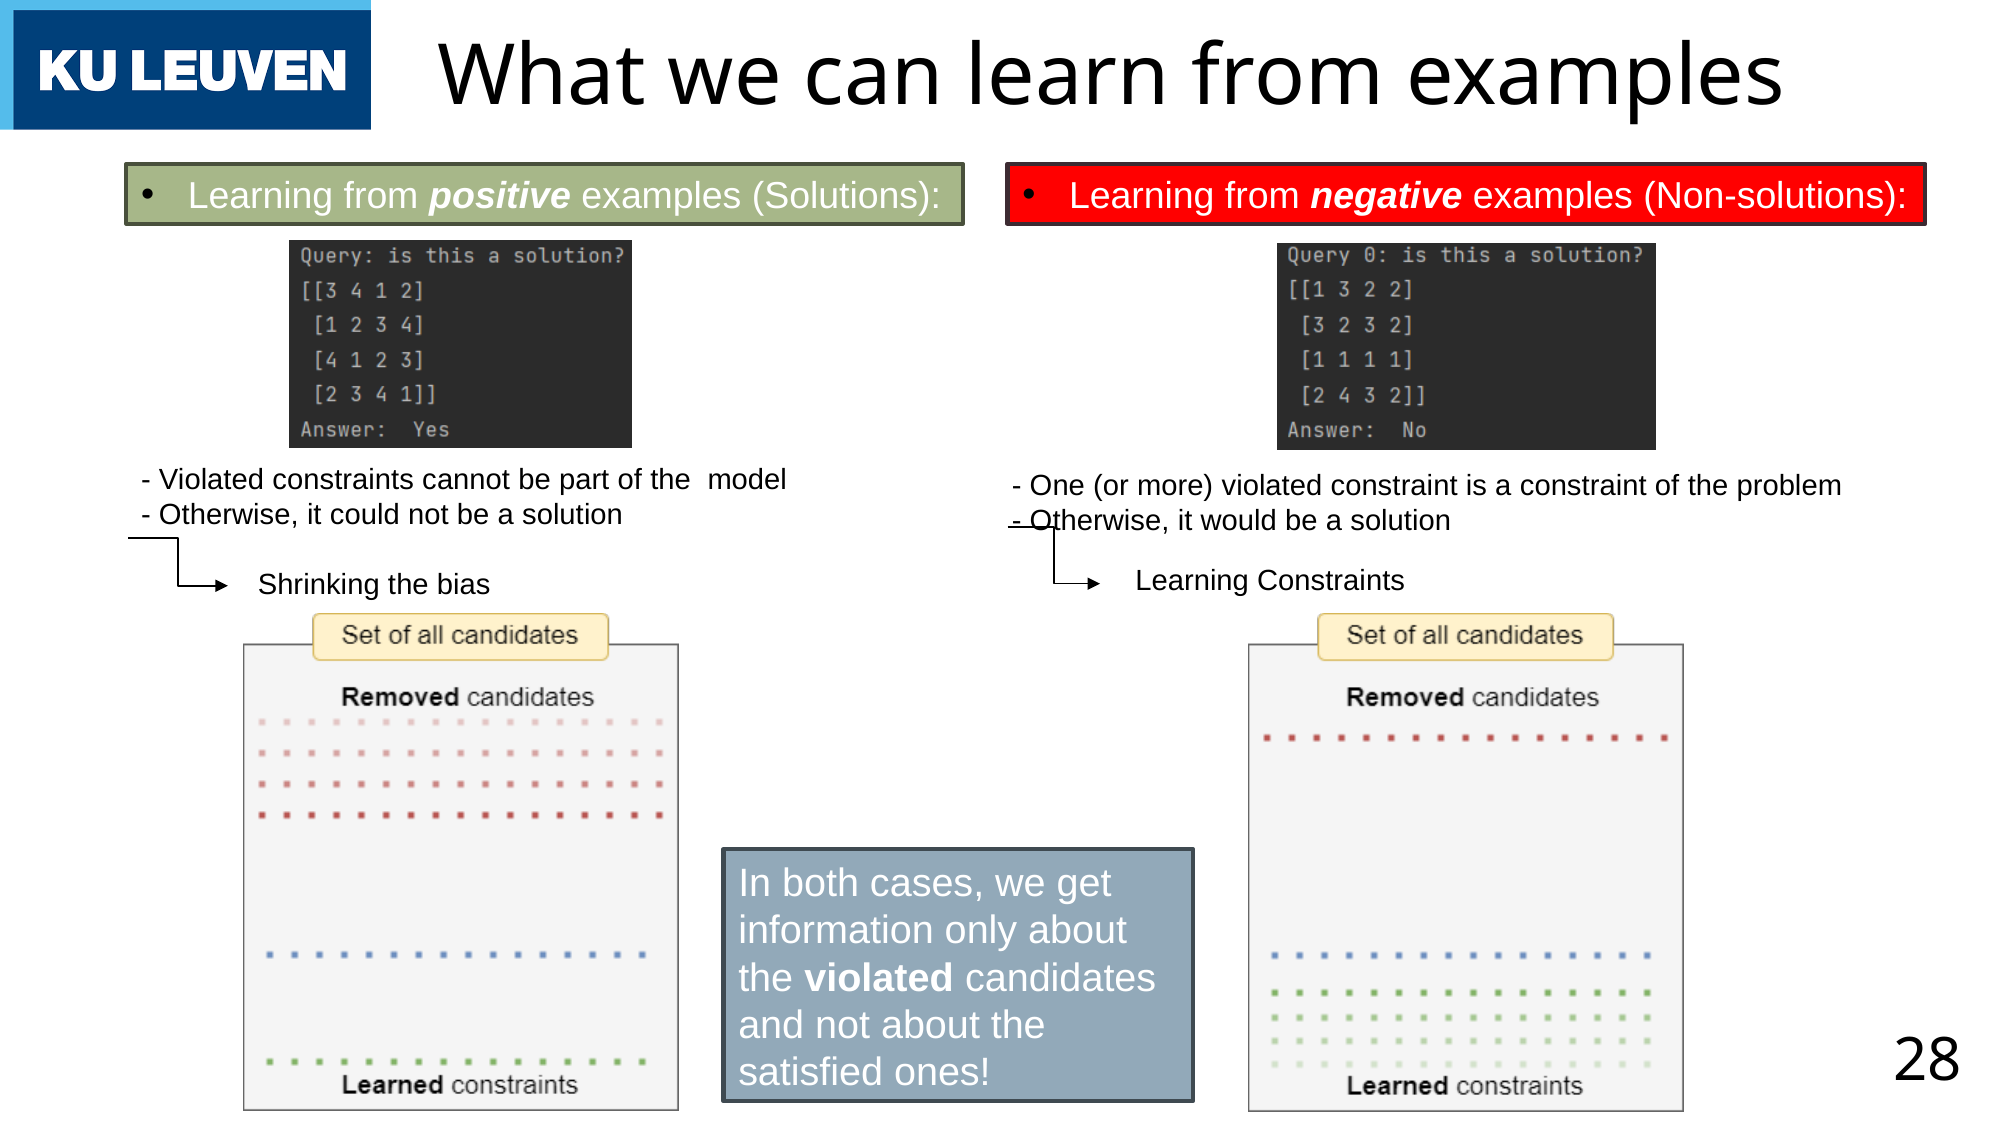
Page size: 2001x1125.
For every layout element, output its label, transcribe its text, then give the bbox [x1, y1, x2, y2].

picture [242, 613, 679, 1111]
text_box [128, 537, 229, 586]
picture [1277, 243, 1656, 450]
text_box In both cases, we get information only about the violated candidates and not about the satisfied ones! [721, 847, 1195, 1103]
text_box Learning Constraints [1120, 553, 1461, 604]
title What we can learn from examples [375, 0, 1853, 130]
text_box Shrinking the bias [243, 558, 511, 608]
picture [0, 0, 372, 131]
text_box Learning from positive examples (Solutions): [124, 162, 965, 226]
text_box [1007, 526, 1101, 584]
text_box - Violated constraints cannot be part of the model - Otherwise, it could not be a solution [126, 452, 1135, 538]
text_box - One (or more) violated constraint is a constraint of the problem - Otherwise, it would be a solution [997, 458, 1867, 544]
slide_number 28 [1852, 1012, 2000, 1110]
text_box Learning from negative examples (Non-solutions): [1005, 162, 1927, 226]
picture [1248, 613, 1685, 1112]
picture [289, 240, 633, 448]
